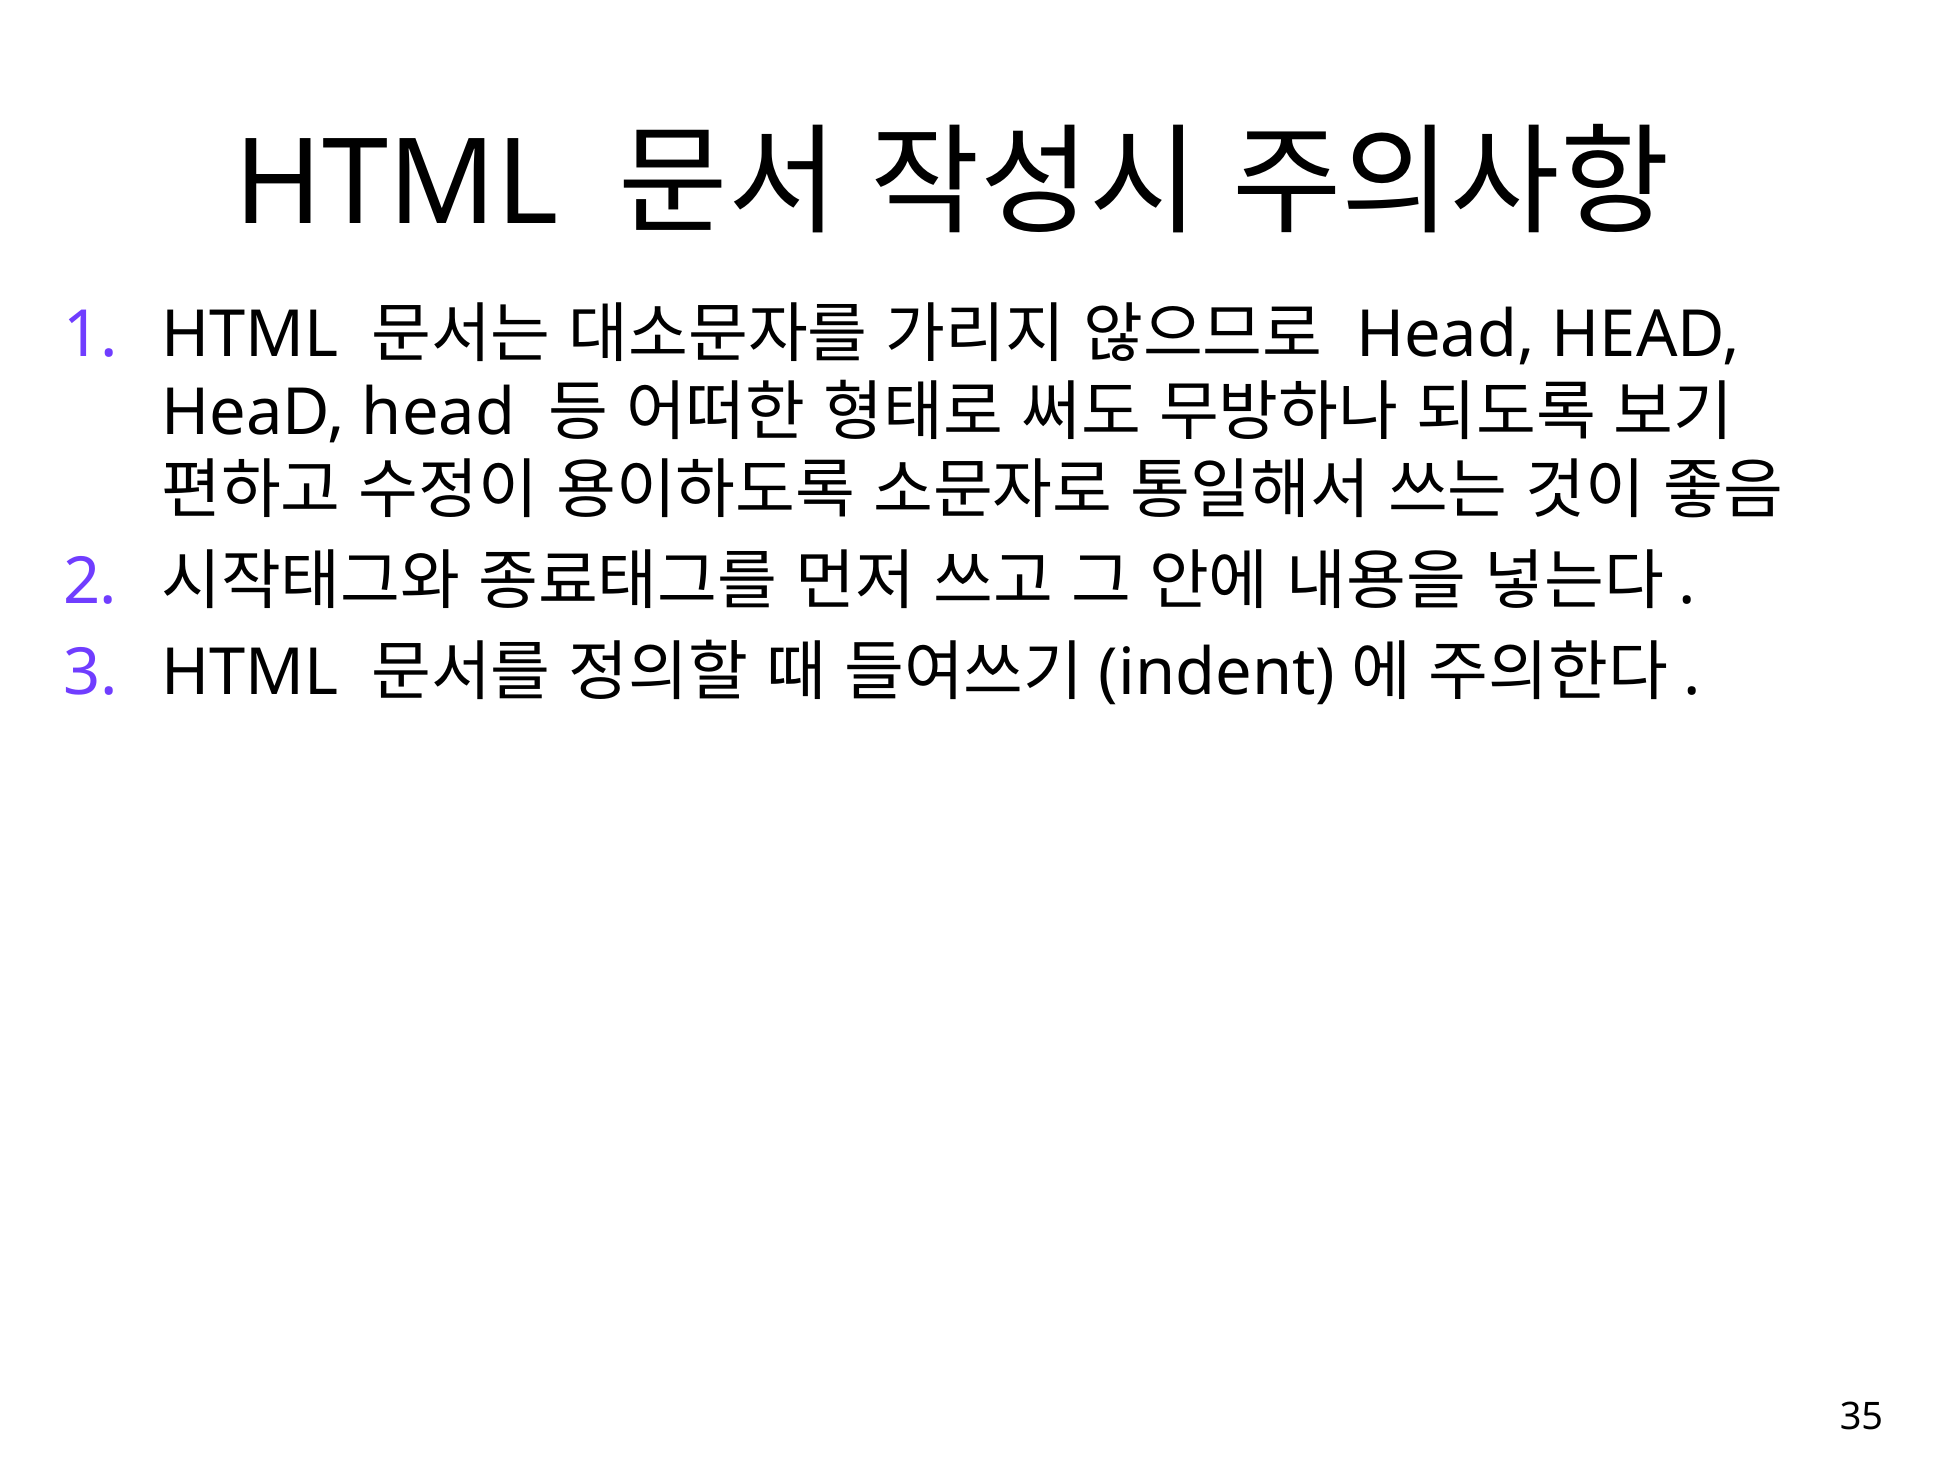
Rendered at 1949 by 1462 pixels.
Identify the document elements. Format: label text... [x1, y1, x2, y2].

title HTML 문서 작성시 주의사항 [156, 92, 1749, 255]
list HTML 문서는 대소문자를 가리지 않으므로 Head, HEAD, HeaD, head 등 어떠한 형태로 써도 무방하나 되도록 보기 편하고 수정이 용이하도록 소문자로 통일해서 쓰는 것이 좋음 시작태그와 종료태그를 먼저 쓰고 그 안에 내용을 넣는다. HTML 문서를 정의할 때 들여쓰기(indent)에 주의한다. [48, 284, 1897, 1343]
slide_number 35 [1496, 1372, 1899, 1462]
